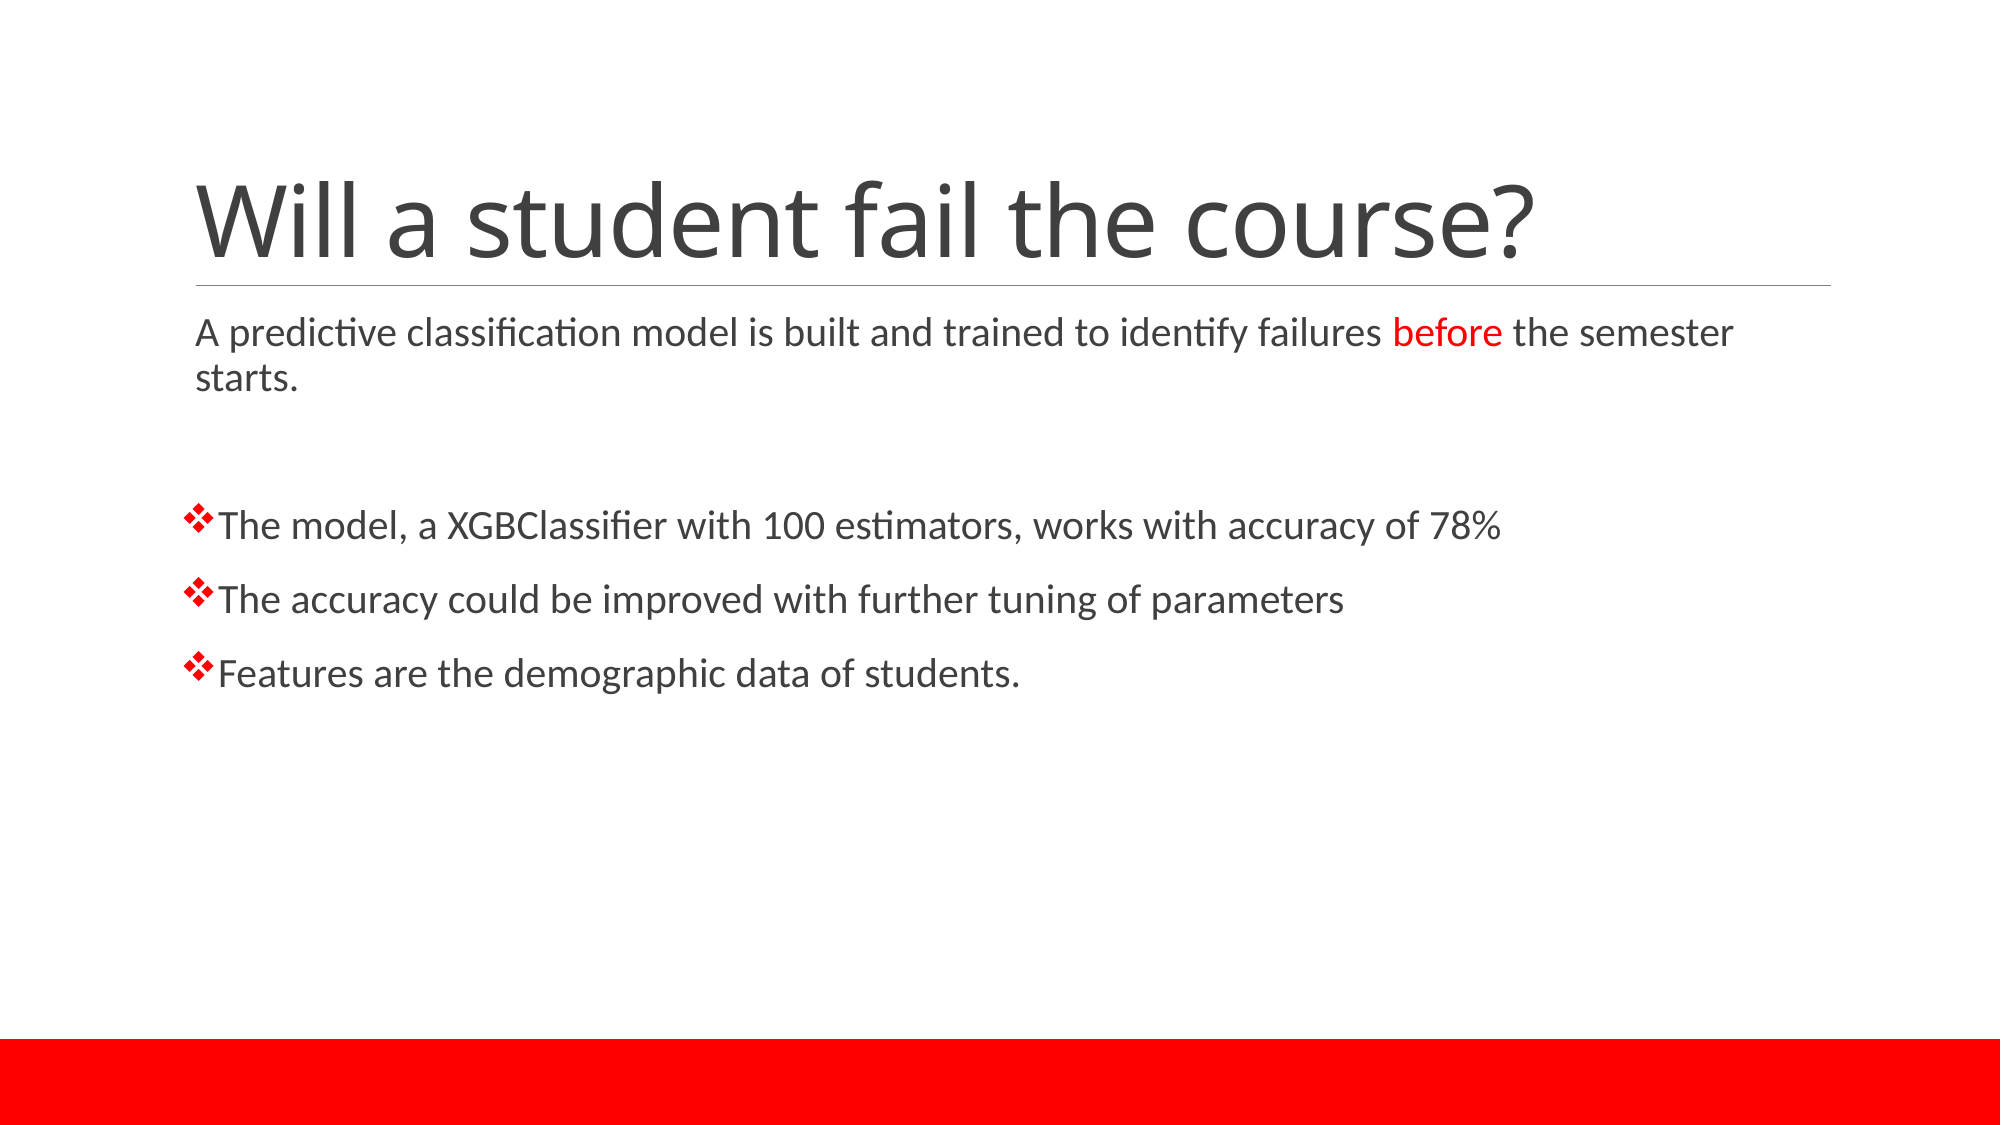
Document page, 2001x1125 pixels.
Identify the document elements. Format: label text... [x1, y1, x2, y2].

title Will a student fail the course? [180, 47, 1830, 285]
list A predictive classification model is built and trained to identify failures before the semester starts. The model, a XGBClassifier with 100 estimators, works with accuracy of 78% The accuracy could be improved with further tuning of parameters Features are the demographic data of students. [180, 302, 1830, 963]
